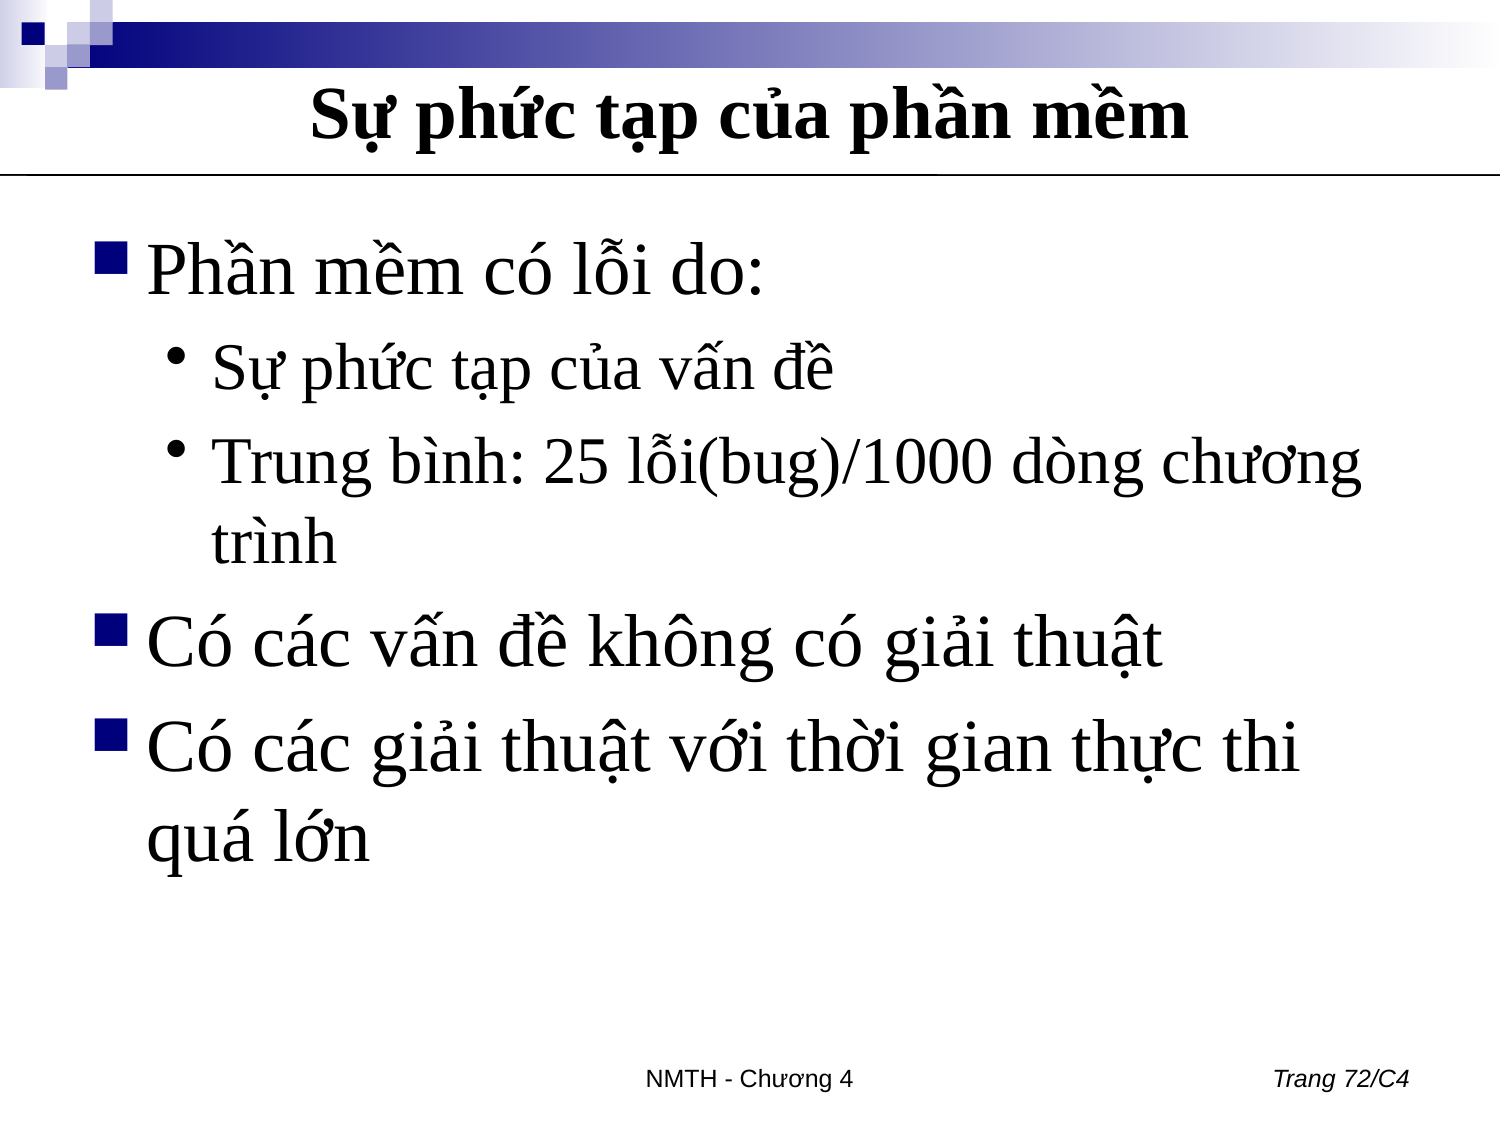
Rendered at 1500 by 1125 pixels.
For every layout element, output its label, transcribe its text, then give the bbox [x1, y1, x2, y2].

title Sự phức tạp của phần mềm [75, 37, 1425, 180]
list Phần mềm có lỗi do: Sự phức tạp của vấn đề Trung bình: 25 lỗi(bug)/1000 dòng chương trình Có các vấn đề không có giải thuật Có các giải thuật với thời gian thực thi quá lớn [75, 212, 1425, 1075]
slide_number Trang 72/C4 [1074, 1025, 1425, 1100]
footer NMTH - Chương 4 [512, 1025, 988, 1100]
